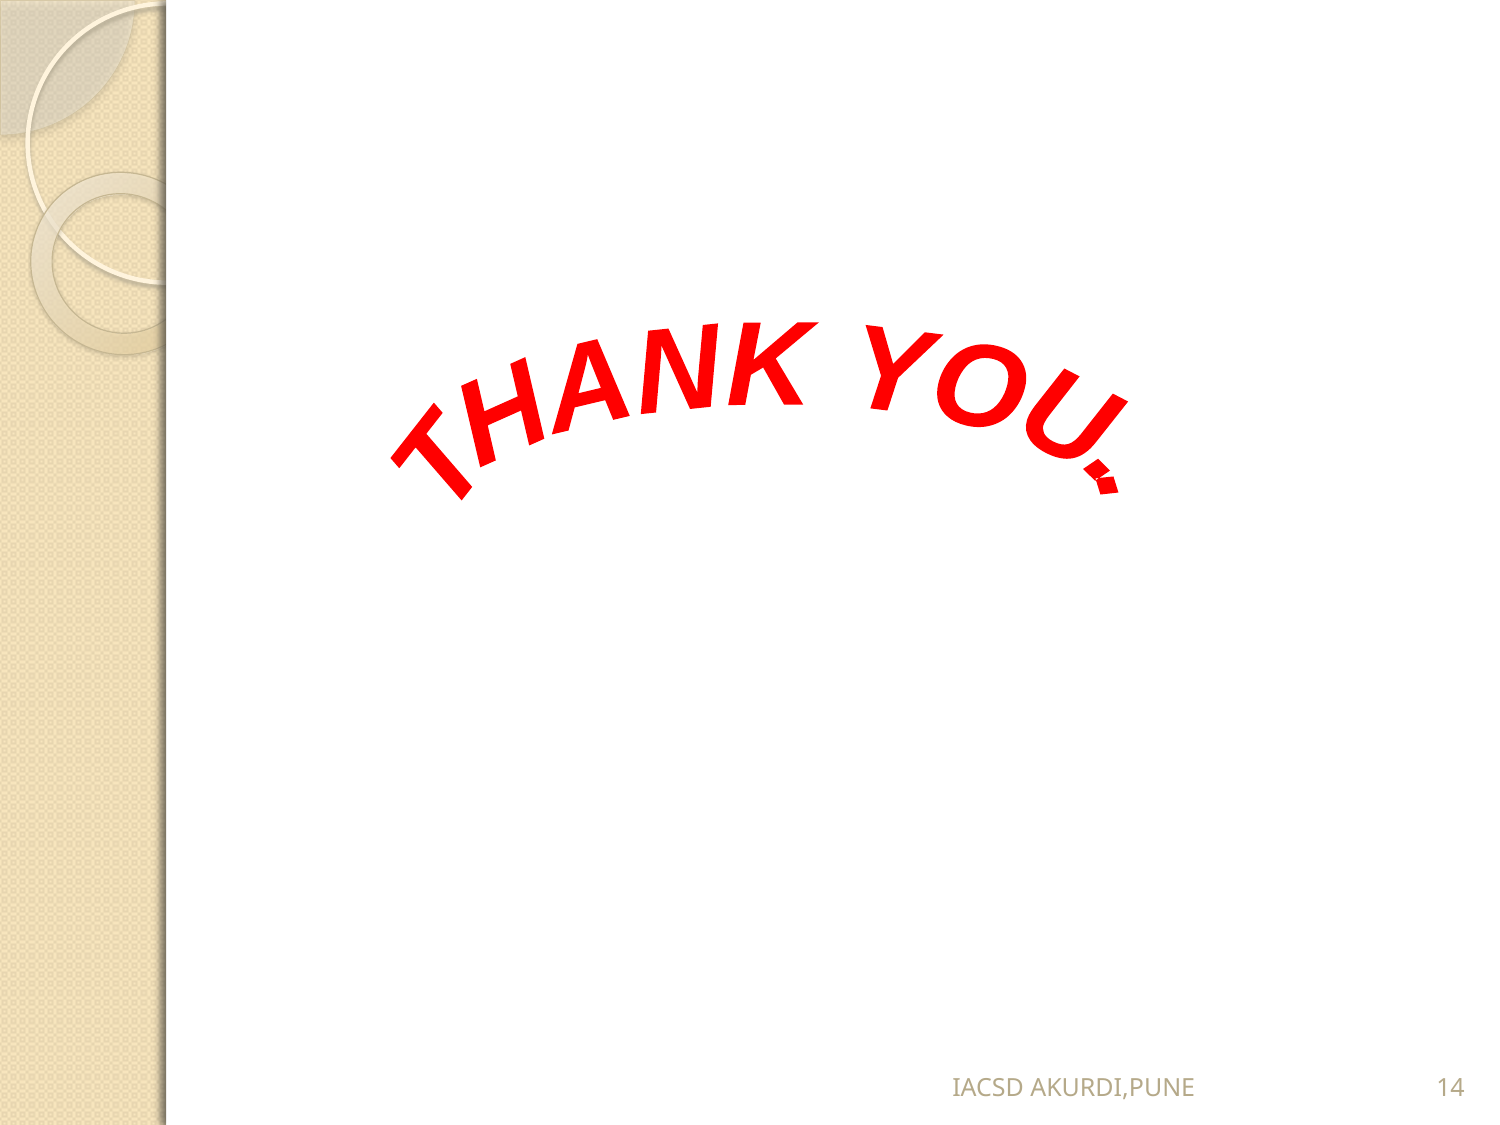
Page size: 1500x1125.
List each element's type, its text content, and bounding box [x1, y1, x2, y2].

footer IACSD AKURDI,PUNE [937, 1034, 1413, 1113]
slide_number 14 [1413, 1034, 1488, 1113]
